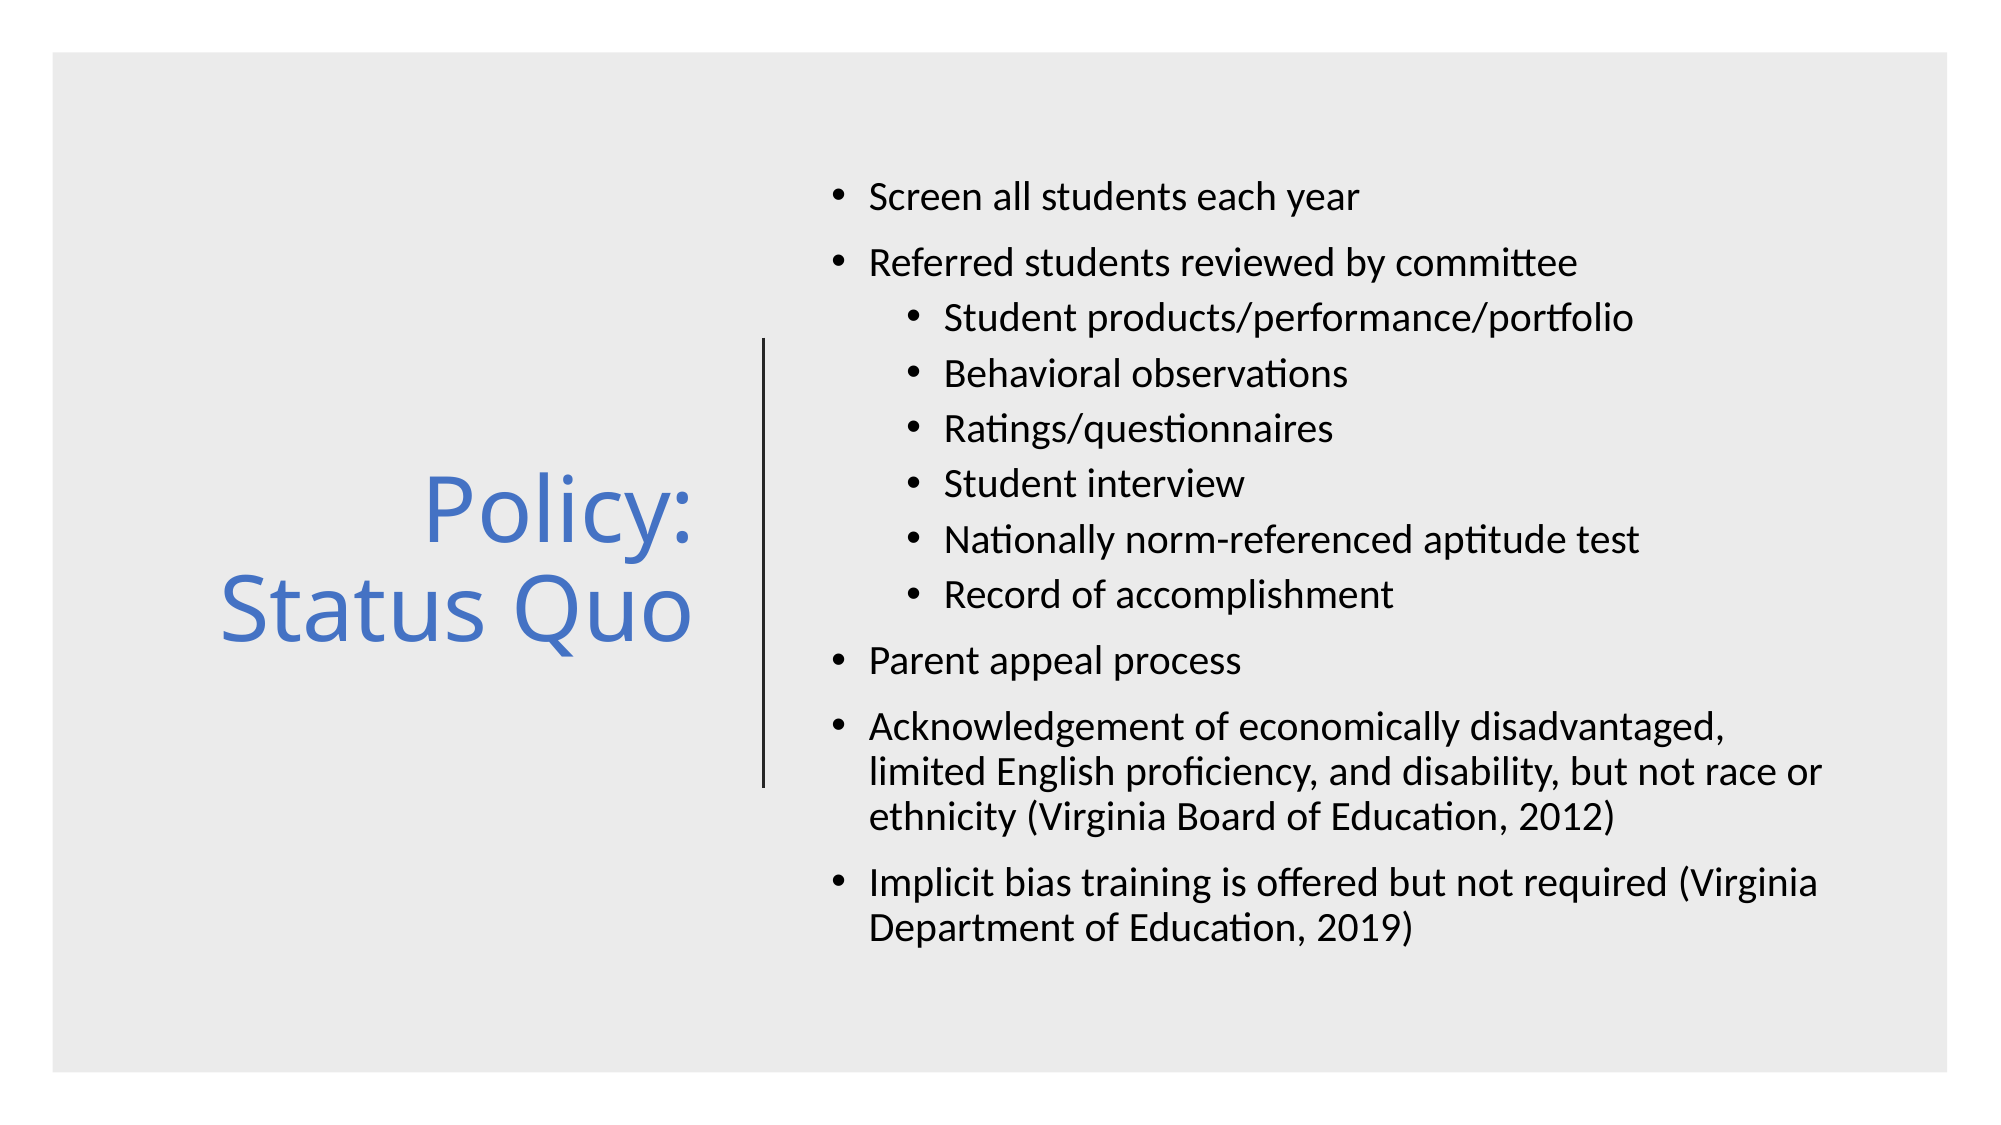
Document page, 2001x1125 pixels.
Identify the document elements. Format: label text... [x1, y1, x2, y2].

title Policy: Status Quo [137, 158, 711, 967]
list Screen all students each year Referred students reviewed by committee Student products/performance/portfolio Behavioral observations Ratings/questionnaires Student interview Nationally norm-referenced aptitude test Record of accomplishment Parent appeal process Acknowledgement of economically disadvantaged, limited English proficiency, and disability, but not race or ethnicity (Virginia Board of Education, 2012) Implicit bias training is offered but not required (Virginia Department of Education, 2019) [816, 158, 1863, 967]
text_box [52, 51, 1948, 1073]
